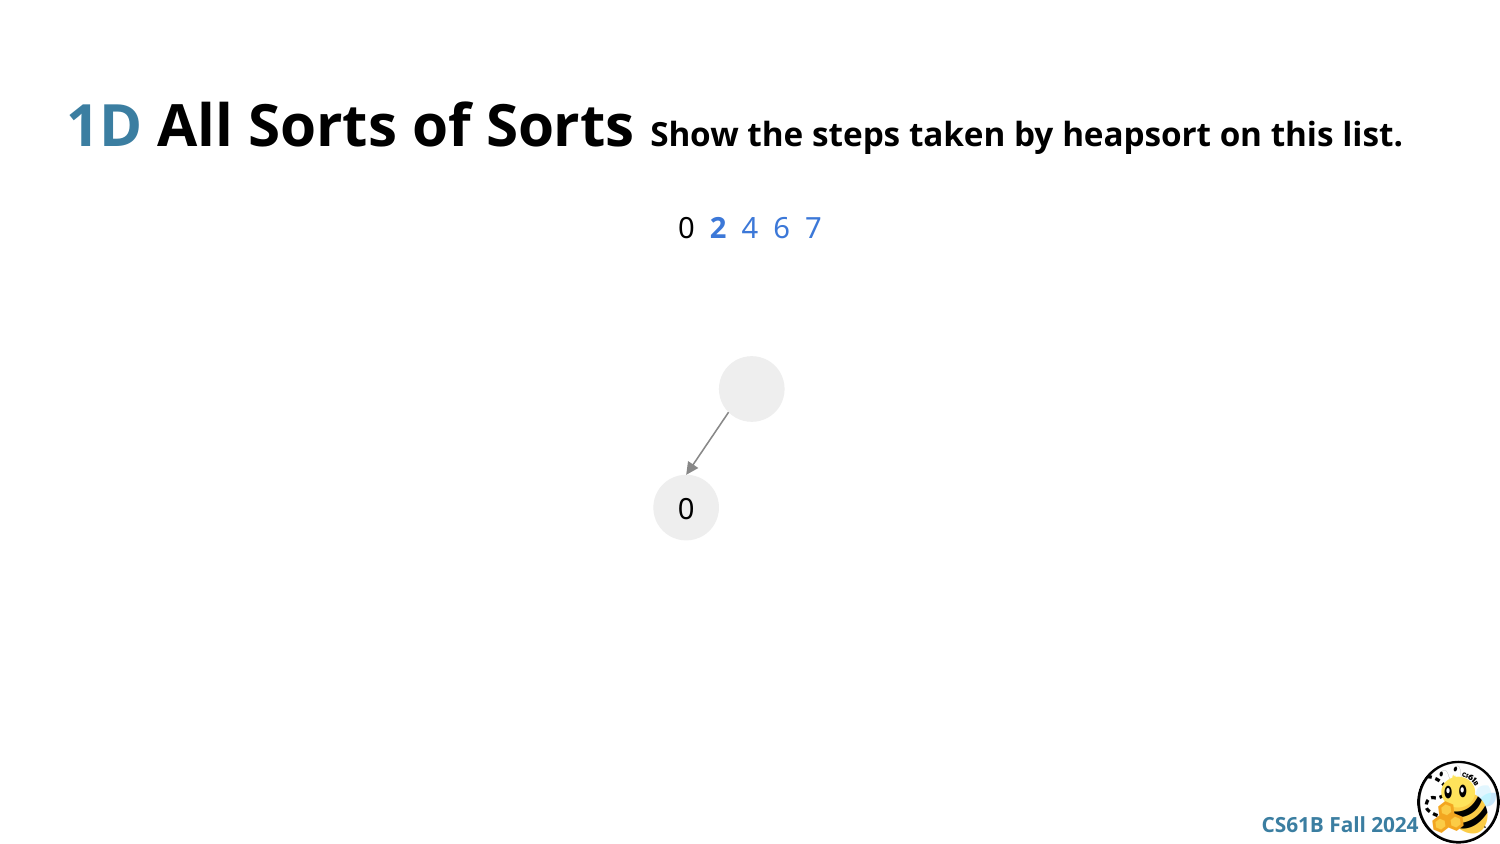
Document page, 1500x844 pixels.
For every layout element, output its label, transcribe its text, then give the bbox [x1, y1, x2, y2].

text_box [718, 356, 785, 422]
picture [1417, 760, 1500, 844]
title 1D All Sorts of Sorts Show the steps taken by heapsort on this list. [51, 72, 1449, 167]
list 0 2 4 6 7 [51, 189, 1449, 259]
text_box 0 [653, 475, 719, 541]
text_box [685, 411, 729, 475]
